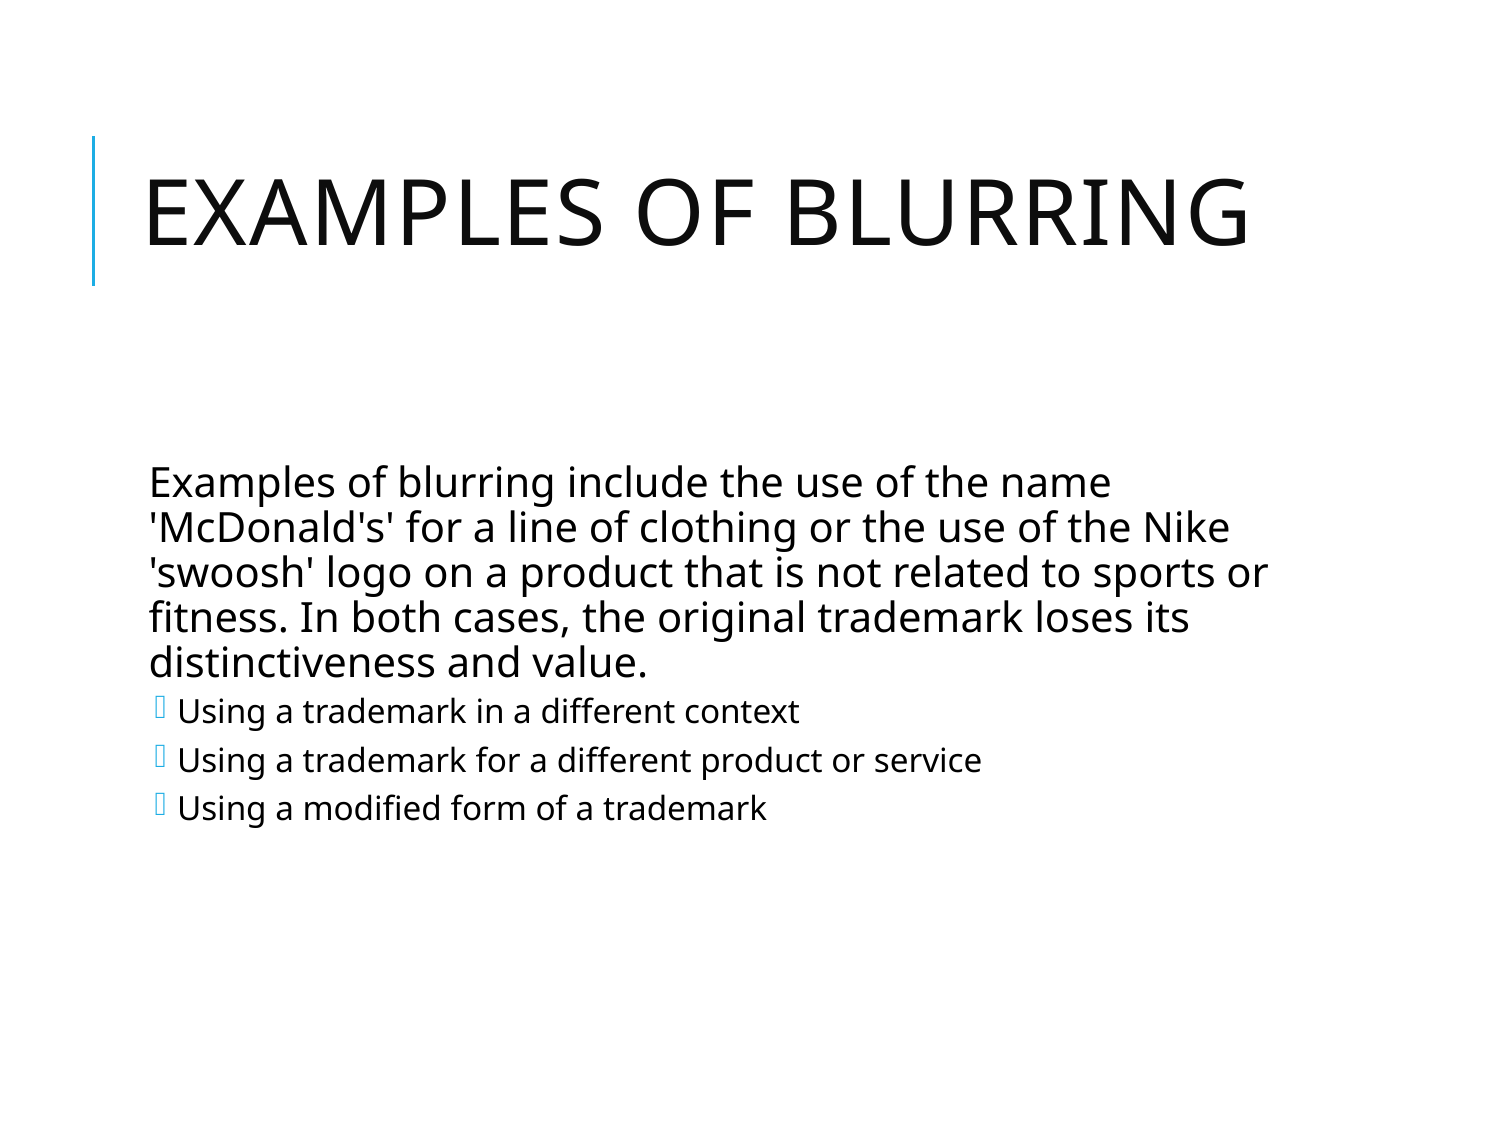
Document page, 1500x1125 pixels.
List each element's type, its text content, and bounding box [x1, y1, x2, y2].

title Examples of Blurring [126, 96, 1322, 342]
list Examples of blurring include the use of the name 'McDonald's' for a line of clothing or the use of the Nike 'swoosh' logo on a product that is not related to sports or fitness. In both cases, the original trademark loses its distinctiveness and value. Using a trademark in a different context Using a trademark for a different product or service Using a modified form of a trademark [126, 375, 1322, 1035]
